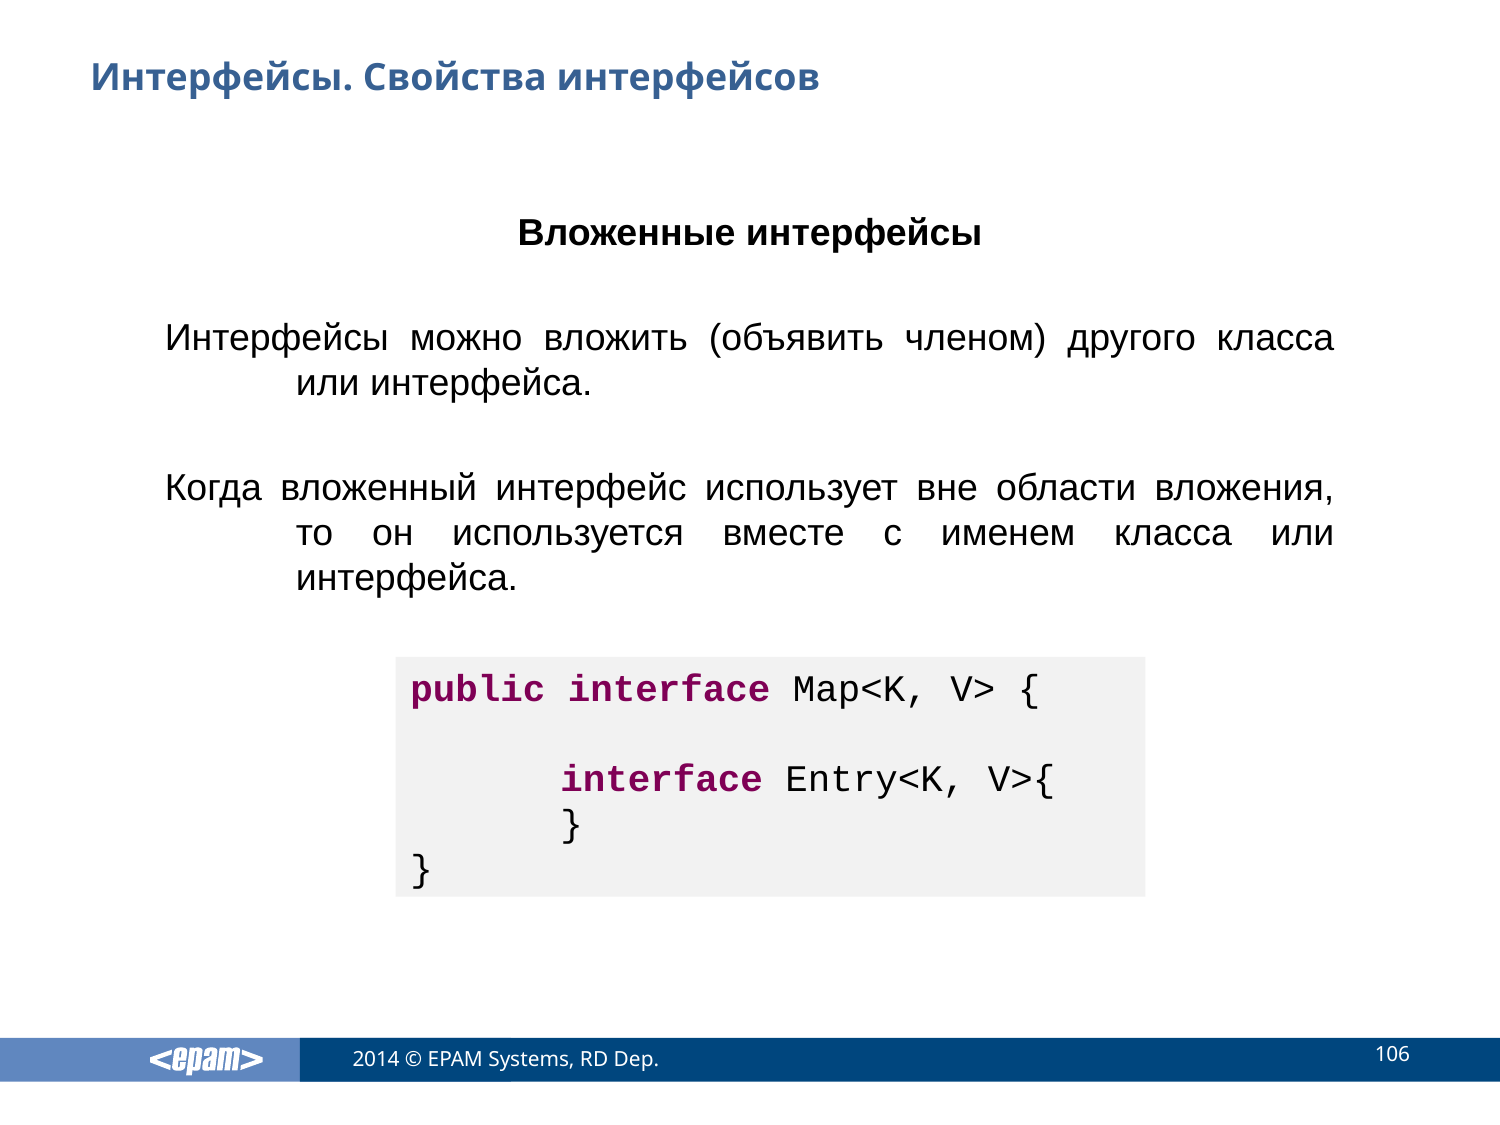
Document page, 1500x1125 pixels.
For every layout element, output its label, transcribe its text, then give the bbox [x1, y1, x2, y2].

text_box public interface Map<K, V> { interface Entry<K, V>{ } } [395, 656, 1146, 897]
footer 2014 © EPAM Systems, RD Dep. [337, 1028, 738, 1088]
list Вложенные интерфейсы Интерфейсы можно вложить (объявить членом) другого класса или интерфейса. Когда вложенный интерфейс использует вне области вложения, то он используется вместе с именем класса или интерфейса. [150, 200, 1350, 938]
title Интерфейсы. Свойства интерфейсов [75, 45, 1425, 163]
slide_number 106 [1262, 1025, 1425, 1085]
